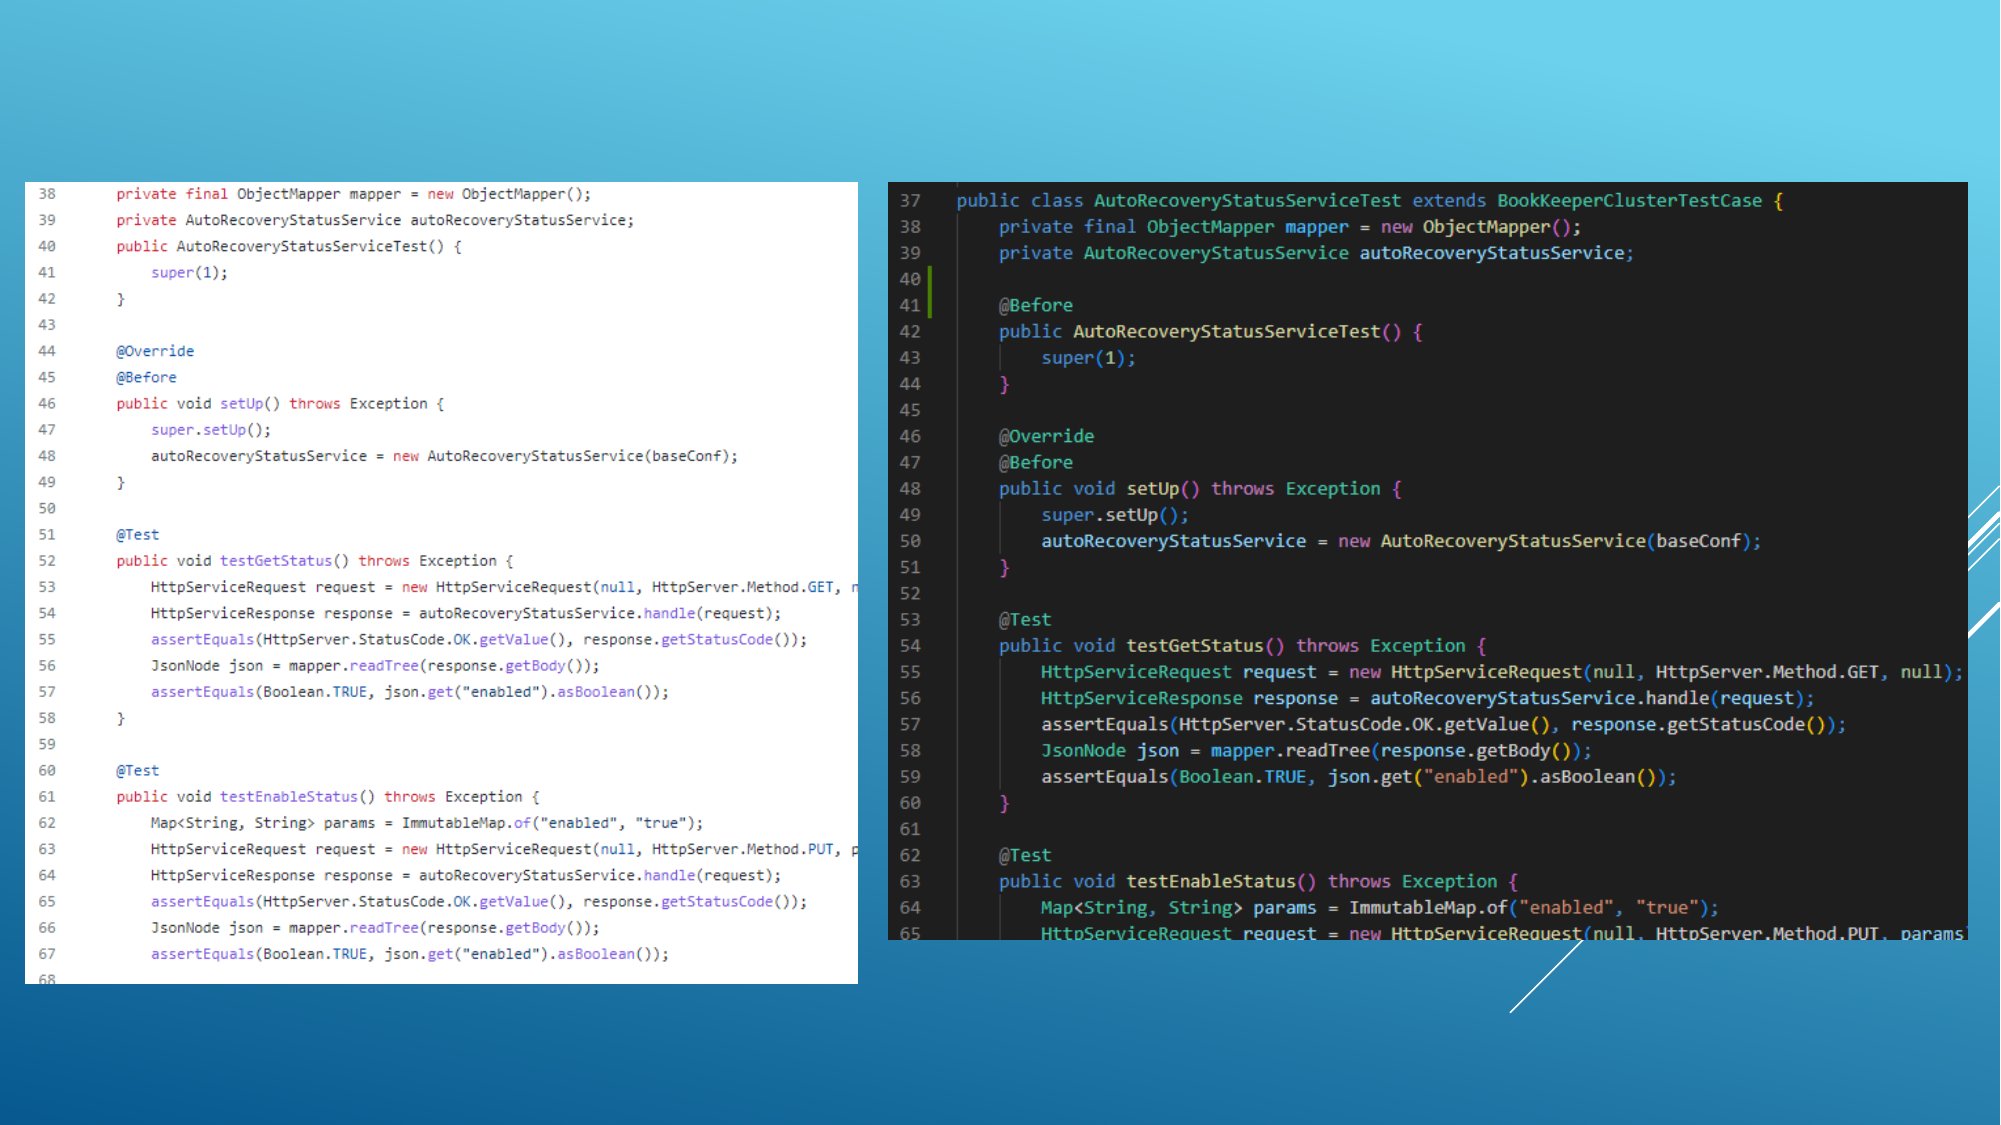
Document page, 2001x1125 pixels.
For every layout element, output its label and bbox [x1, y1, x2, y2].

list [24, 181, 858, 984]
picture [887, 181, 1969, 940]
